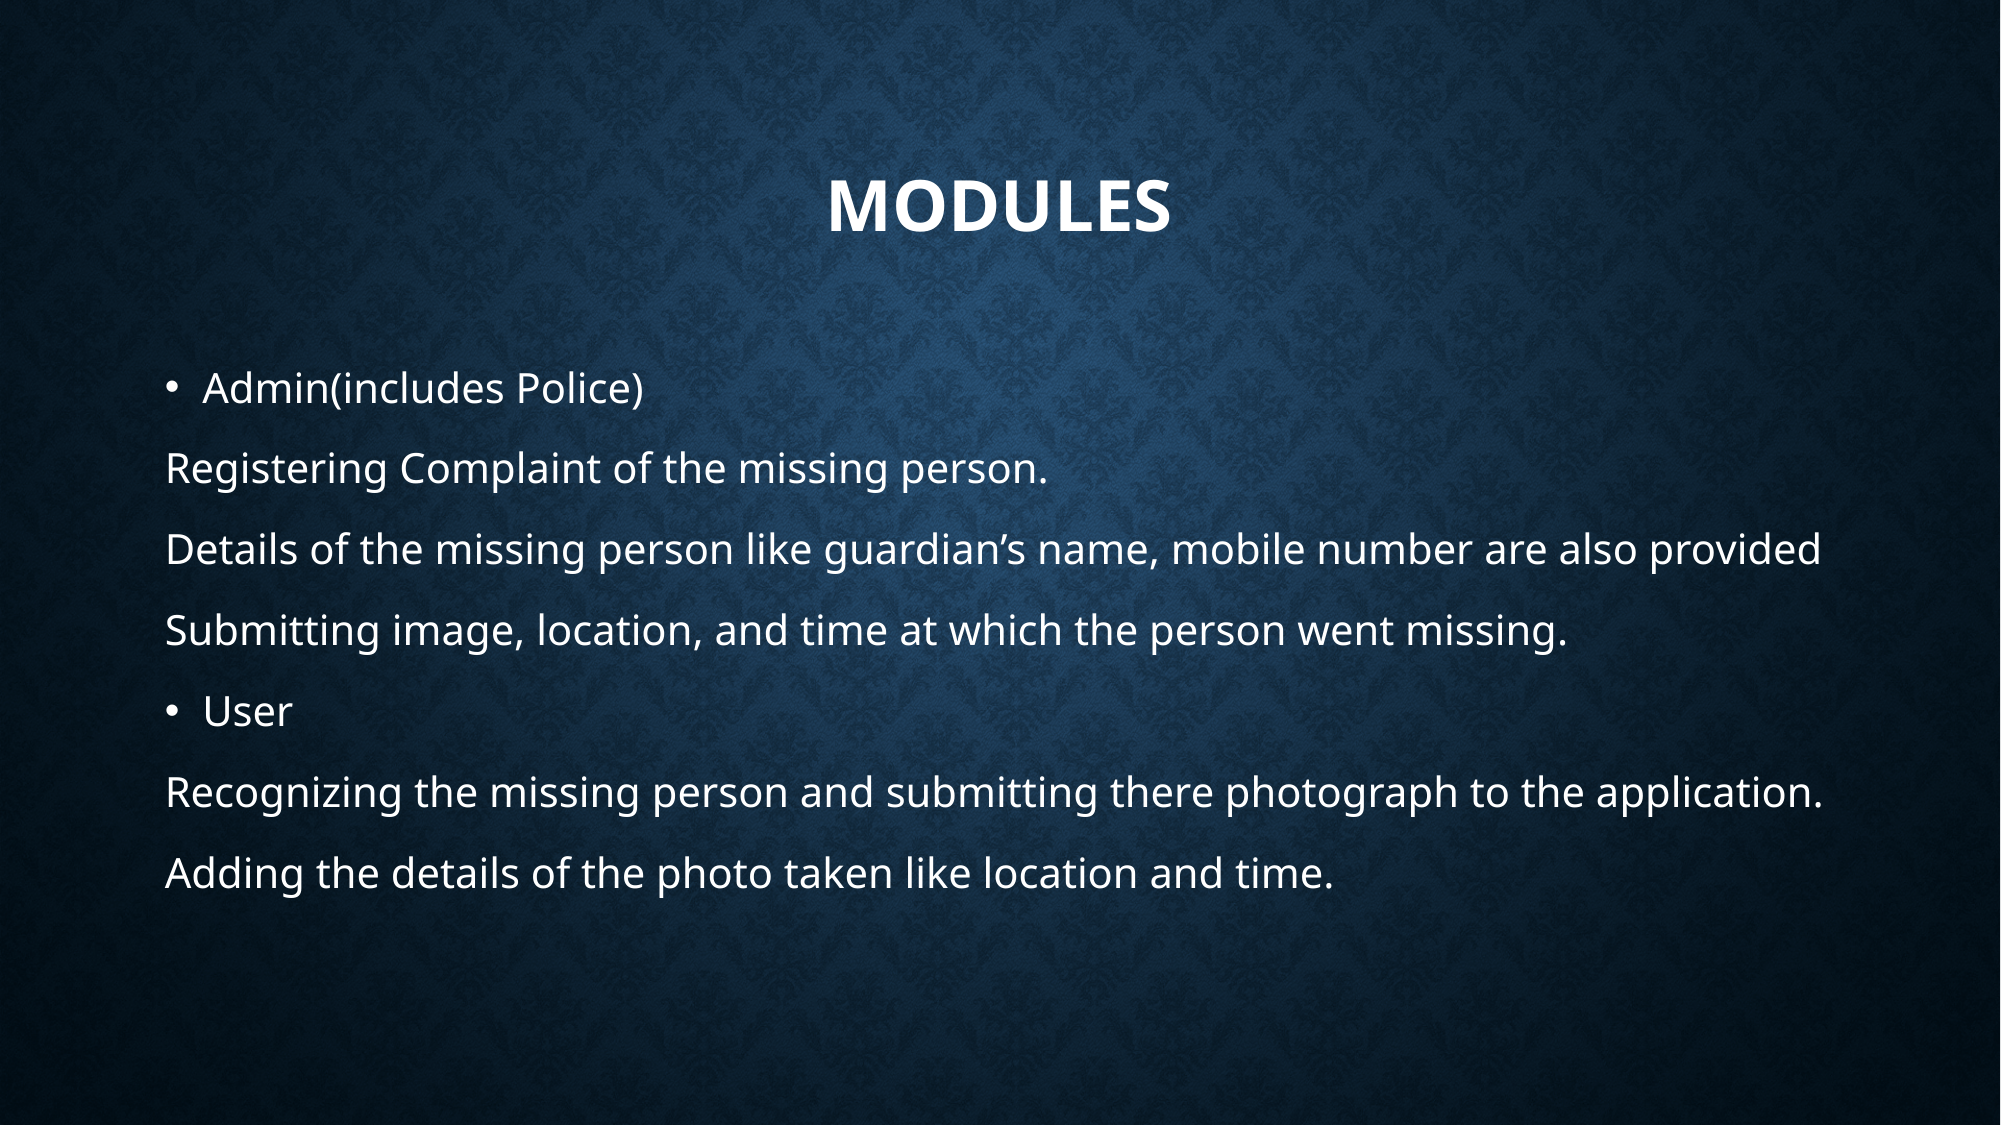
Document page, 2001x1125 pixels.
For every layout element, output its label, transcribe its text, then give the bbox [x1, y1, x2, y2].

title Modules [149, 99, 1849, 318]
list Admin(includes Police) Registering Complaint of the missing person. Details of the missing person like guardian’s name, mobile number are also provided Submitting image, location, and time at which the person went missing. User Recognizing the missing person and submitting there photograph to the application. Adding the details of the photo taken like location and time. [149, 343, 1849, 950]
